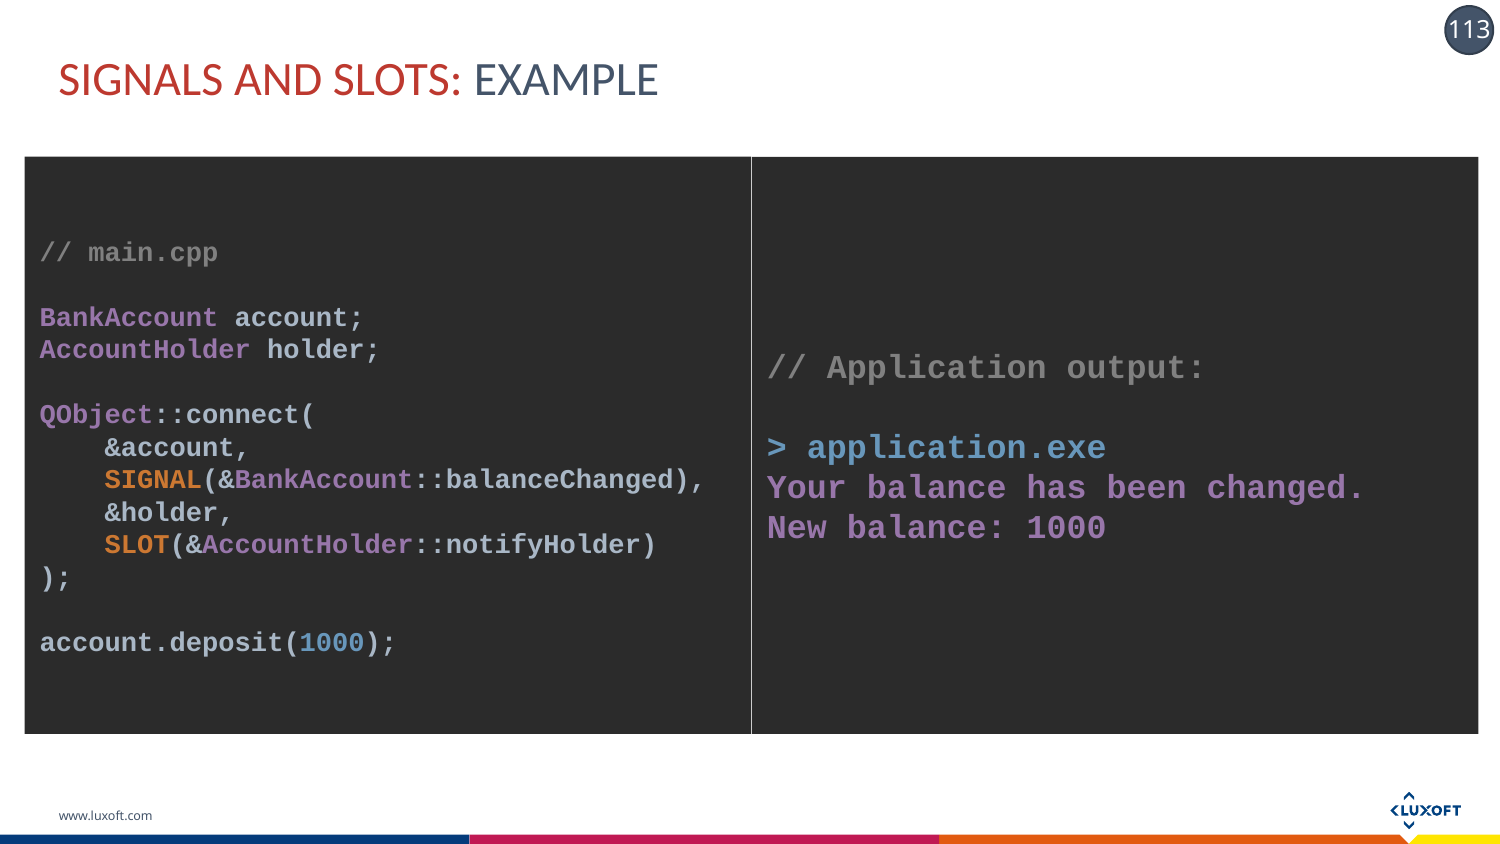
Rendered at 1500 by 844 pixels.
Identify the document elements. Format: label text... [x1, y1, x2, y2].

title Signals AND SLOTS: EXAMPLE [47, 44, 1457, 107]
text_box // Application output: > application.exe Your balance has been changed. New balance: 1000 [752, 156, 1479, 734]
text_box // main.cpp BankAccount account; AccountHolder holder; QObject::connect( &account, SIGNAL(&BankAccount::balanceChanged), &holder, SLOT(&AccountHolder::notifyHolder) ); account.deposit(1000); [24, 156, 752, 734]
